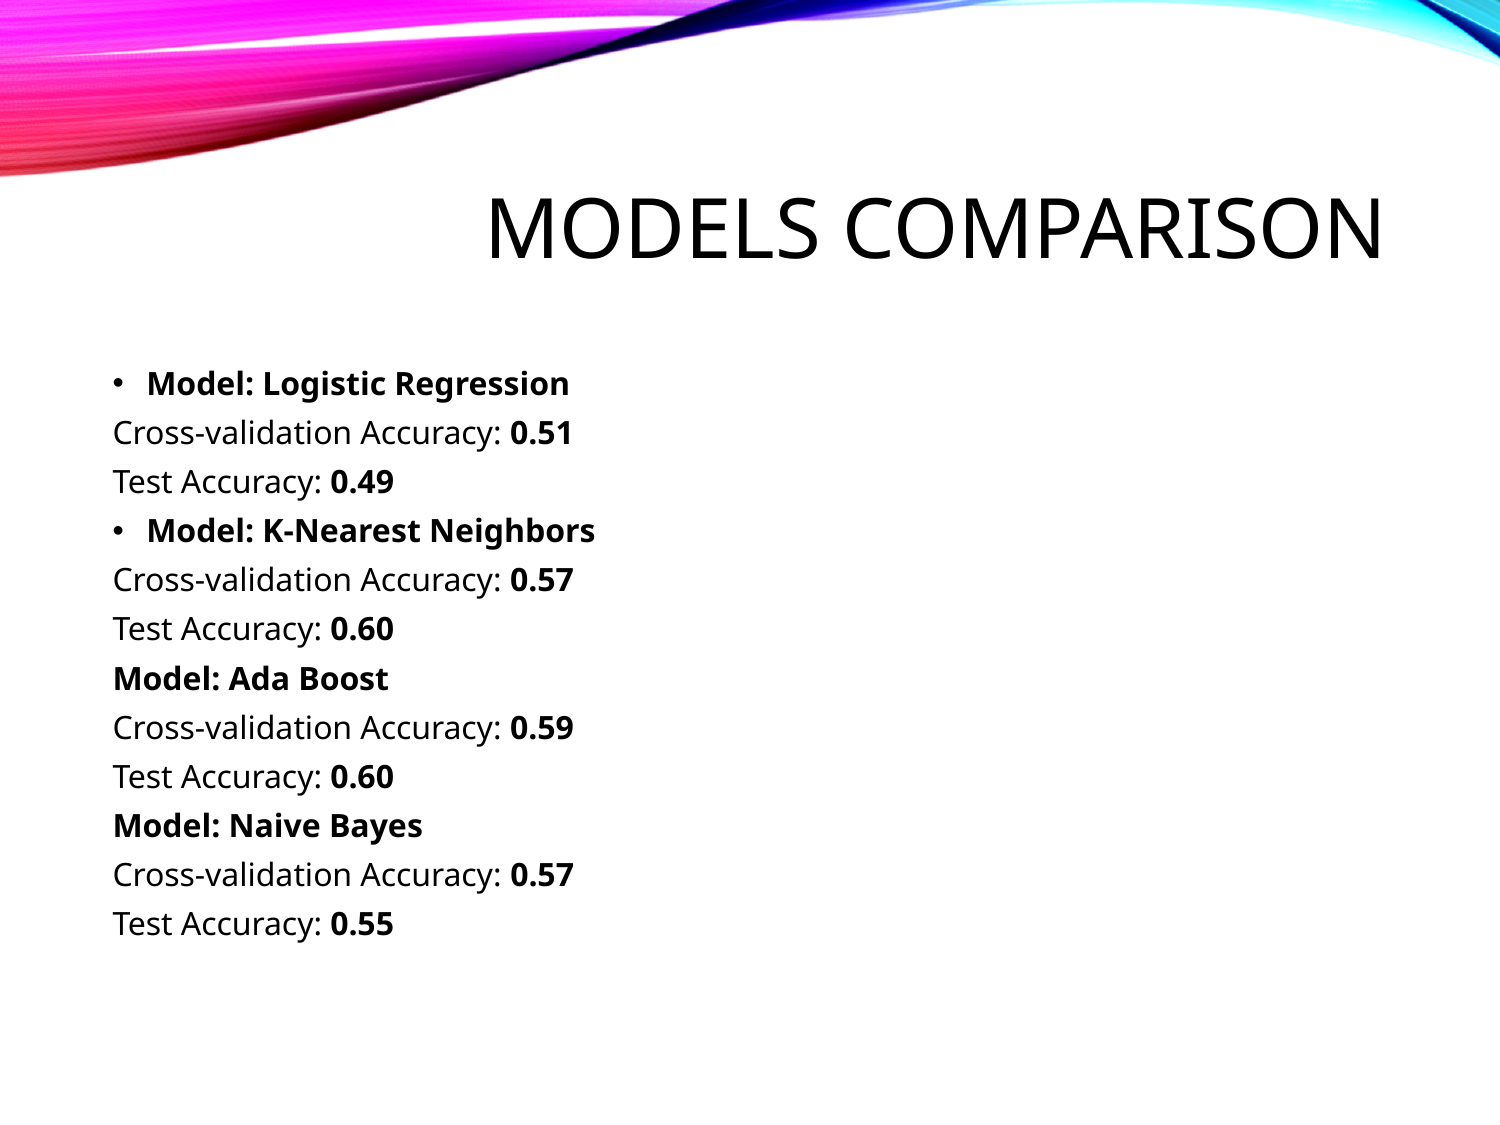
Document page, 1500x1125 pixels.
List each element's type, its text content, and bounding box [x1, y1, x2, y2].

picture [0, 0, 1500, 178]
list Model: Logistic Regression Cross-validation Accuracy: 0.51 Test Accuracy: 0.49 Model: K-Nearest Neighbors Cross-validation Accuracy: 0.57 Test Accuracy: 0.60 Model: Ada Boost Cross-validation Accuracy: 0.59 Test Accuracy: 0.60 Model: Naive Bayes Cross-validation Accuracy: 0.57 Test Accuracy: 0.55 [97, 360, 1403, 1028]
title Models comparison [356, 125, 1403, 338]
